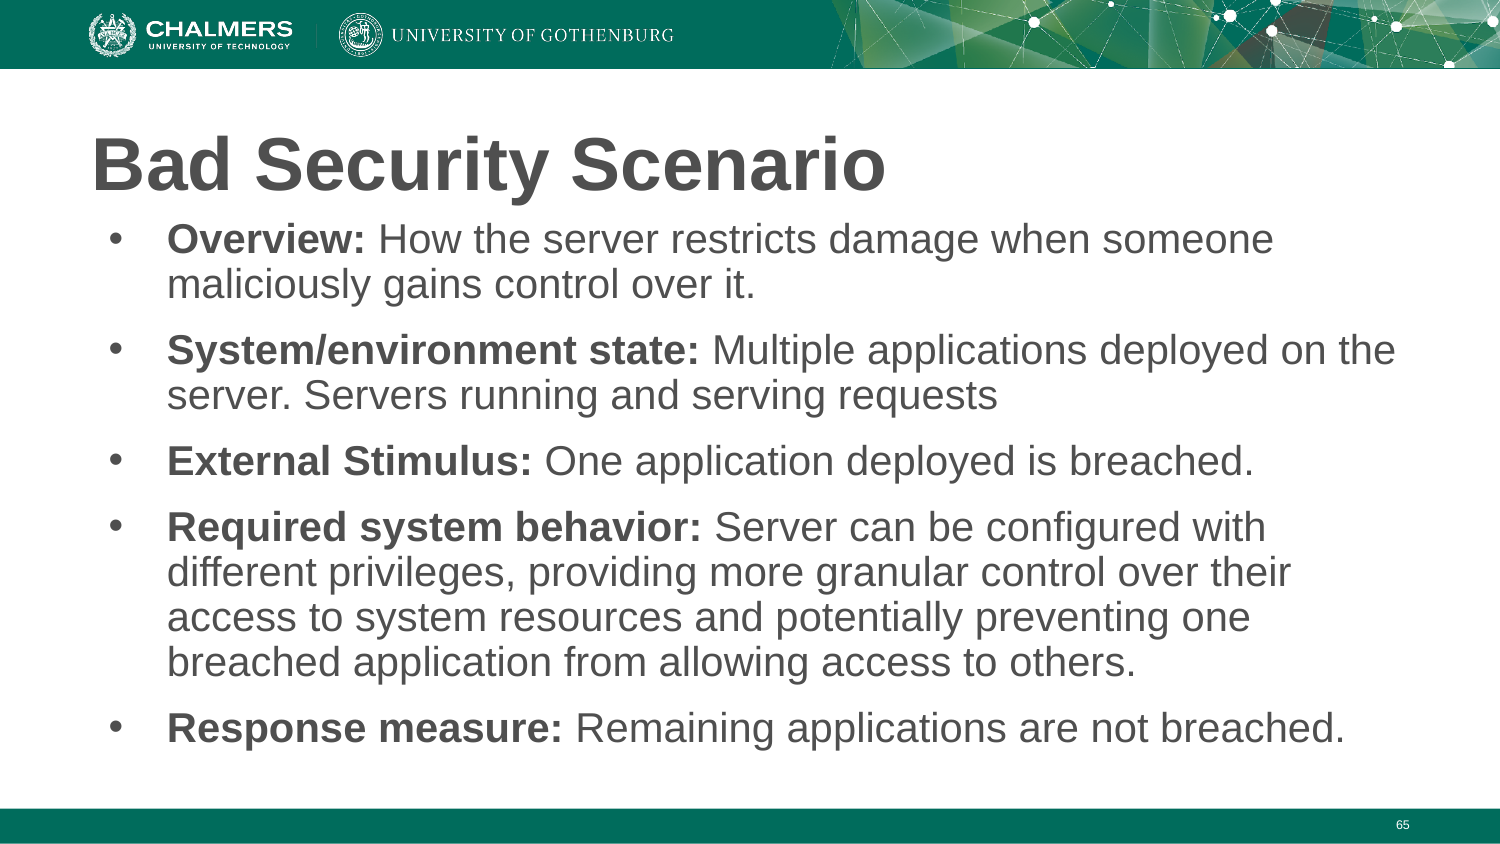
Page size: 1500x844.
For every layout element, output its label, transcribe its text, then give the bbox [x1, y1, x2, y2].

picture [759, 0, 1500, 68]
picture [64, 0, 696, 85]
slide_number ‹#› [1074, 809, 1425, 844]
list Overview: How the server restricts damage when someone maliciously gains control over it. System/environment state: Multiple applications deployed on the server. Servers running and serving requests External Stimulus: One application deployed is breached. Required system behavior: Server can be configured with different privileges, providing more granular control over their access to system resources and potentially preventing one breached application from allowing access to others. Response measure: Remaining applications are not breached. [76, 210, 1425, 782]
title Bad Security Scenario [76, 100, 1425, 210]
